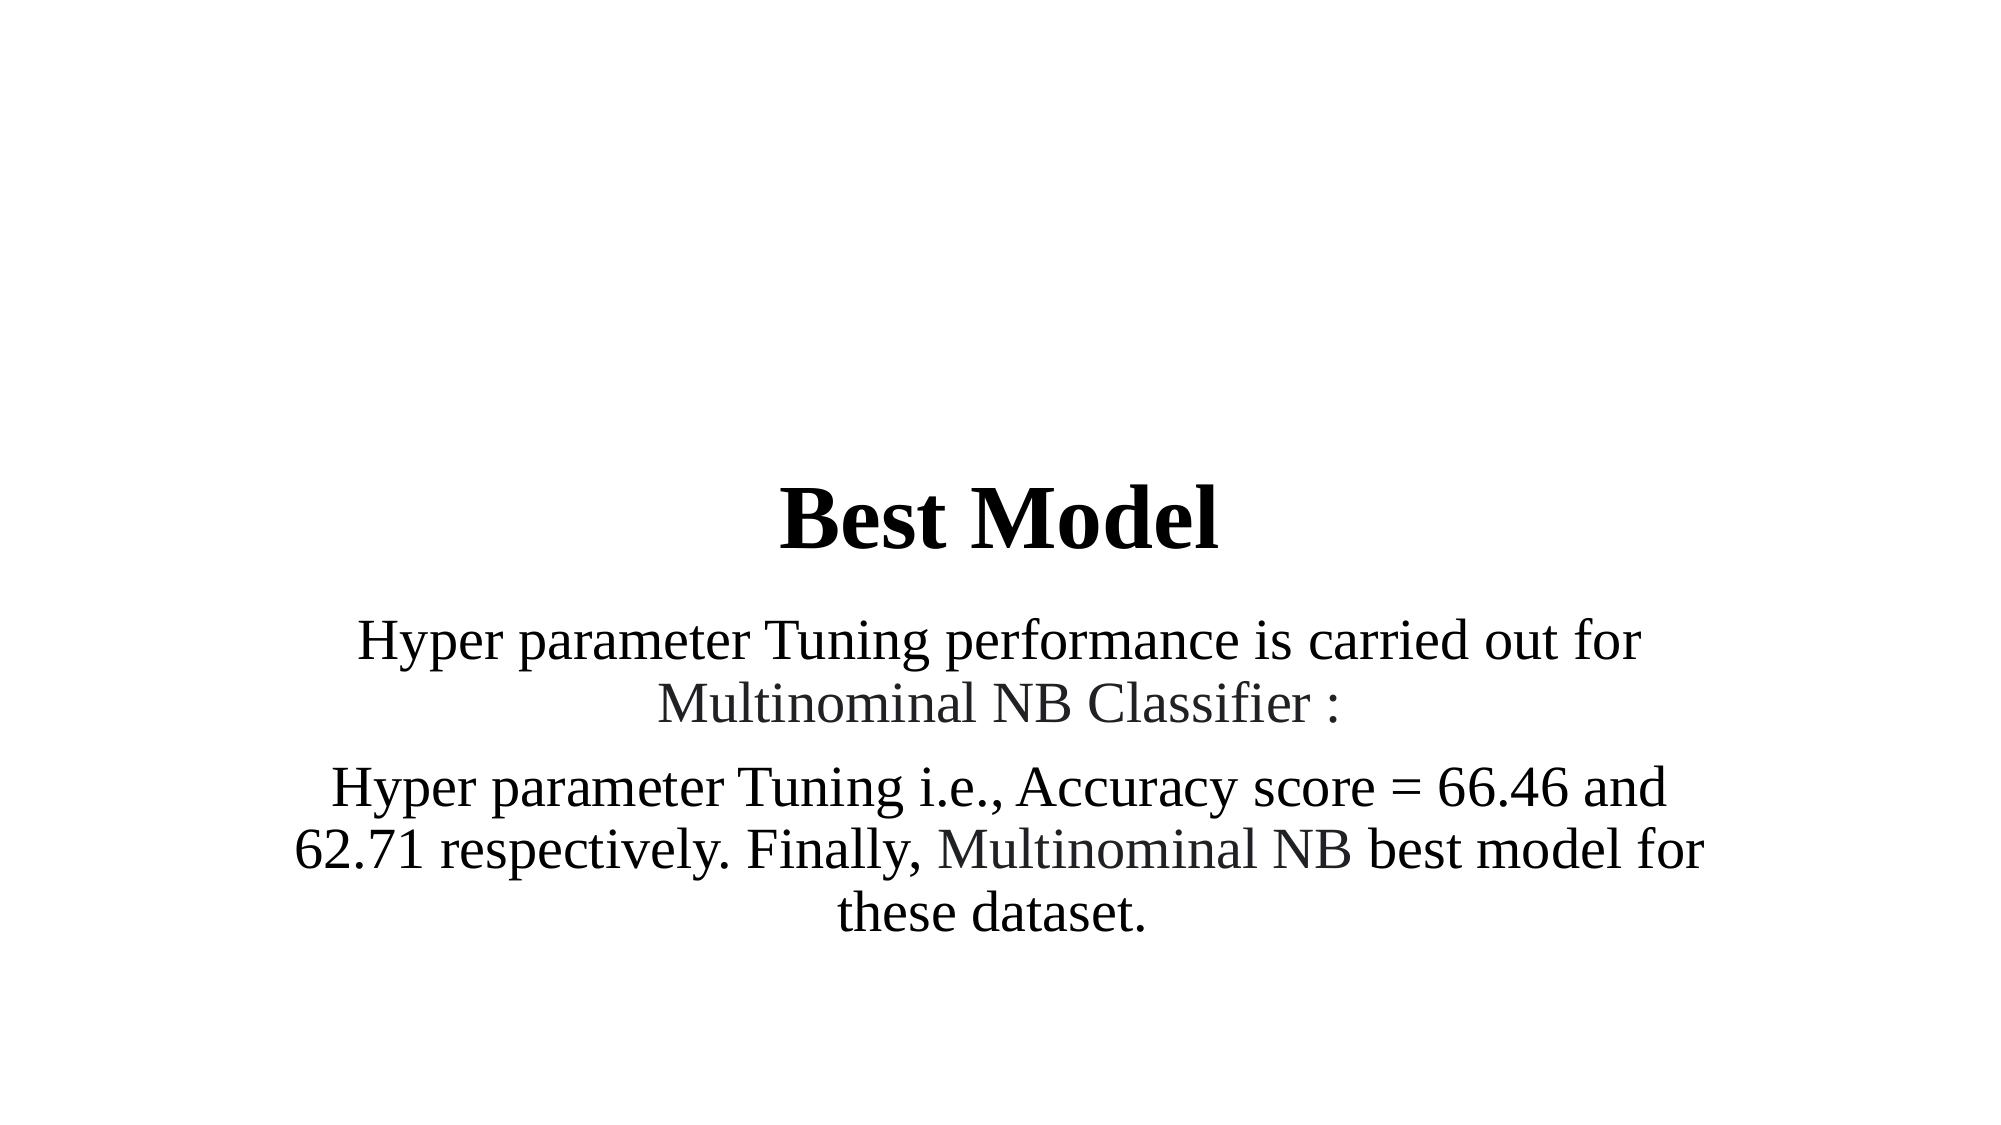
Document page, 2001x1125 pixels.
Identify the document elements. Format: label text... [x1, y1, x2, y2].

title Best Model [249, 184, 1750, 576]
subtitle Hyper parameter Tuning performance is carried out for Multinominal NB Classifier : Hyper parameter Tuning i.e., Accuracy score = 66.46 and 62.71 respectively. Finally, Multinominal NB best model for these dataset. [249, 601, 1750, 1008]
